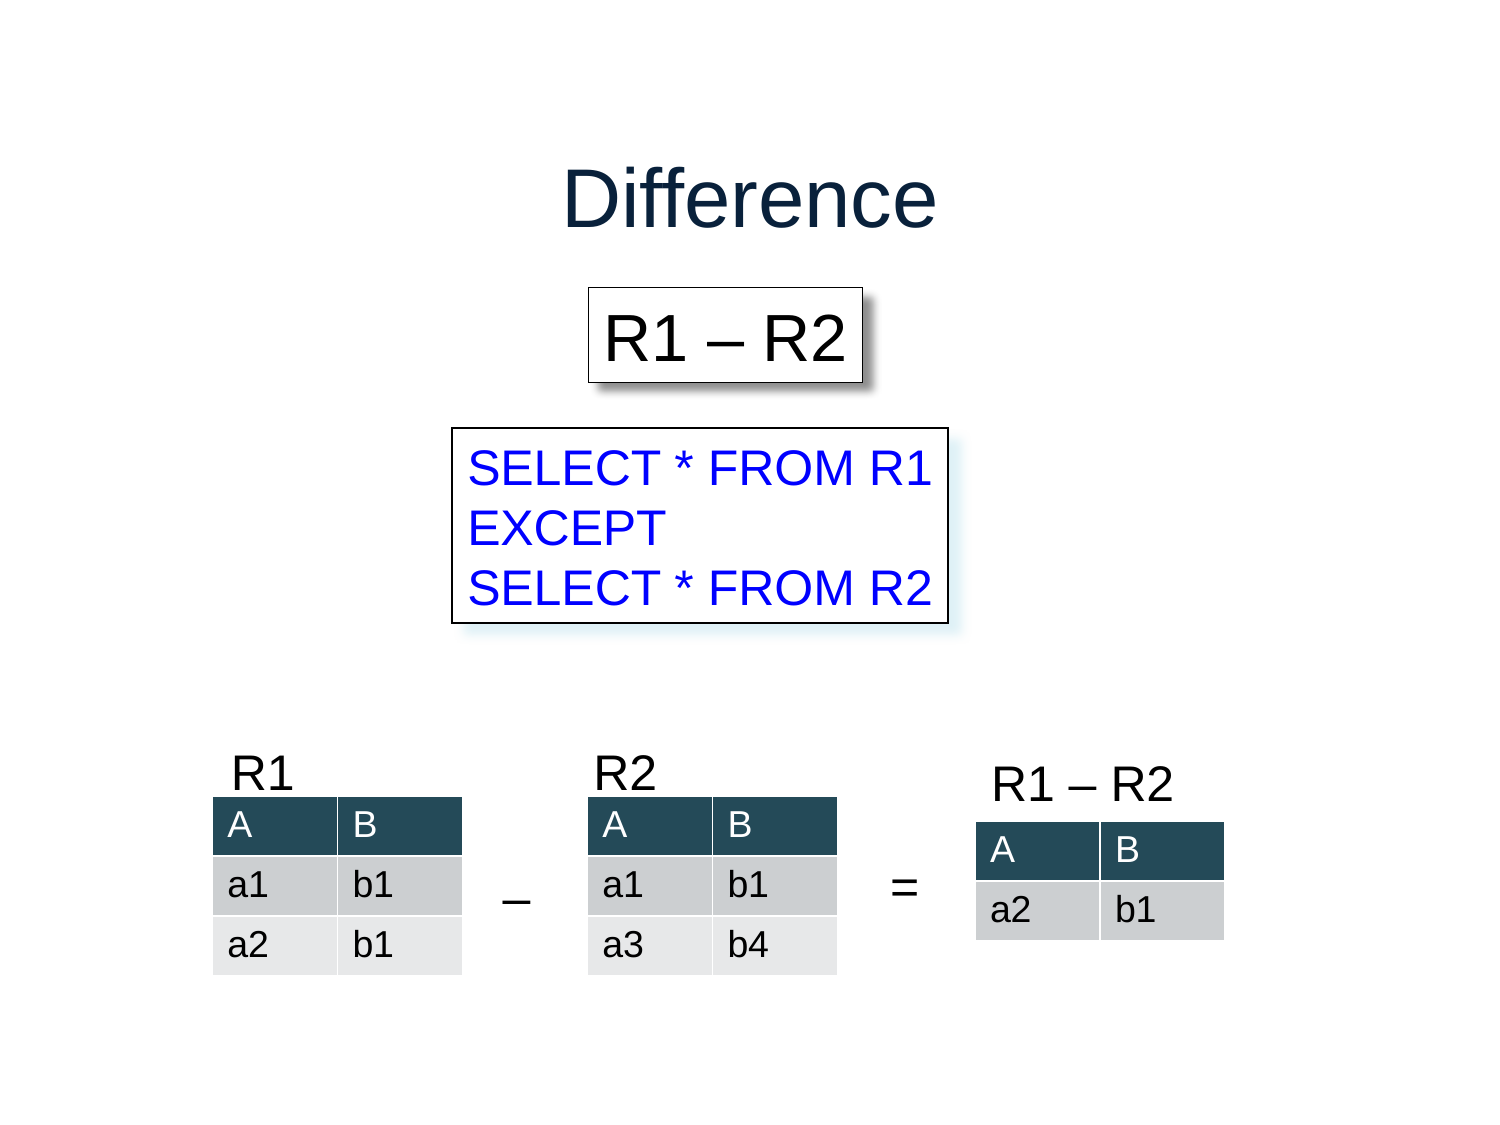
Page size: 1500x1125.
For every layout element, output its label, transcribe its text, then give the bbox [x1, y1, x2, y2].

table_cell b1 [338, 857, 462, 915]
text_box R1 – R2 [588, 287, 863, 383]
text_box – [487, 858, 546, 934]
table_cell a1 [588, 857, 712, 915]
table_header A [588, 797, 712, 855]
text_box R1 – R2 [976, 744, 1190, 819]
table_header B [713, 797, 837, 855]
table_cell b1 [338, 917, 462, 975]
title Difference [112, 99, 1388, 288]
text_box R1 [216, 732, 310, 808]
table_cell b1 [1101, 882, 1224, 940]
table_cell a3 [588, 917, 712, 975]
table_header B [338, 797, 462, 855]
table_header A [213, 797, 337, 855]
table_cell b1 [713, 857, 837, 915]
table_cell a2 [976, 882, 1099, 940]
table_header A [976, 822, 1099, 880]
table_cell b4 [713, 917, 837, 975]
table_cell a2 [213, 917, 337, 975]
text_box SELECT * FROM R1 EXCEPT SELECT * FROM R2 [452, 427, 949, 623]
text_box R2 [578, 732, 673, 808]
text_box = [875, 846, 935, 922]
table_cell a1 [213, 857, 337, 915]
table_header B [1101, 822, 1224, 880]
